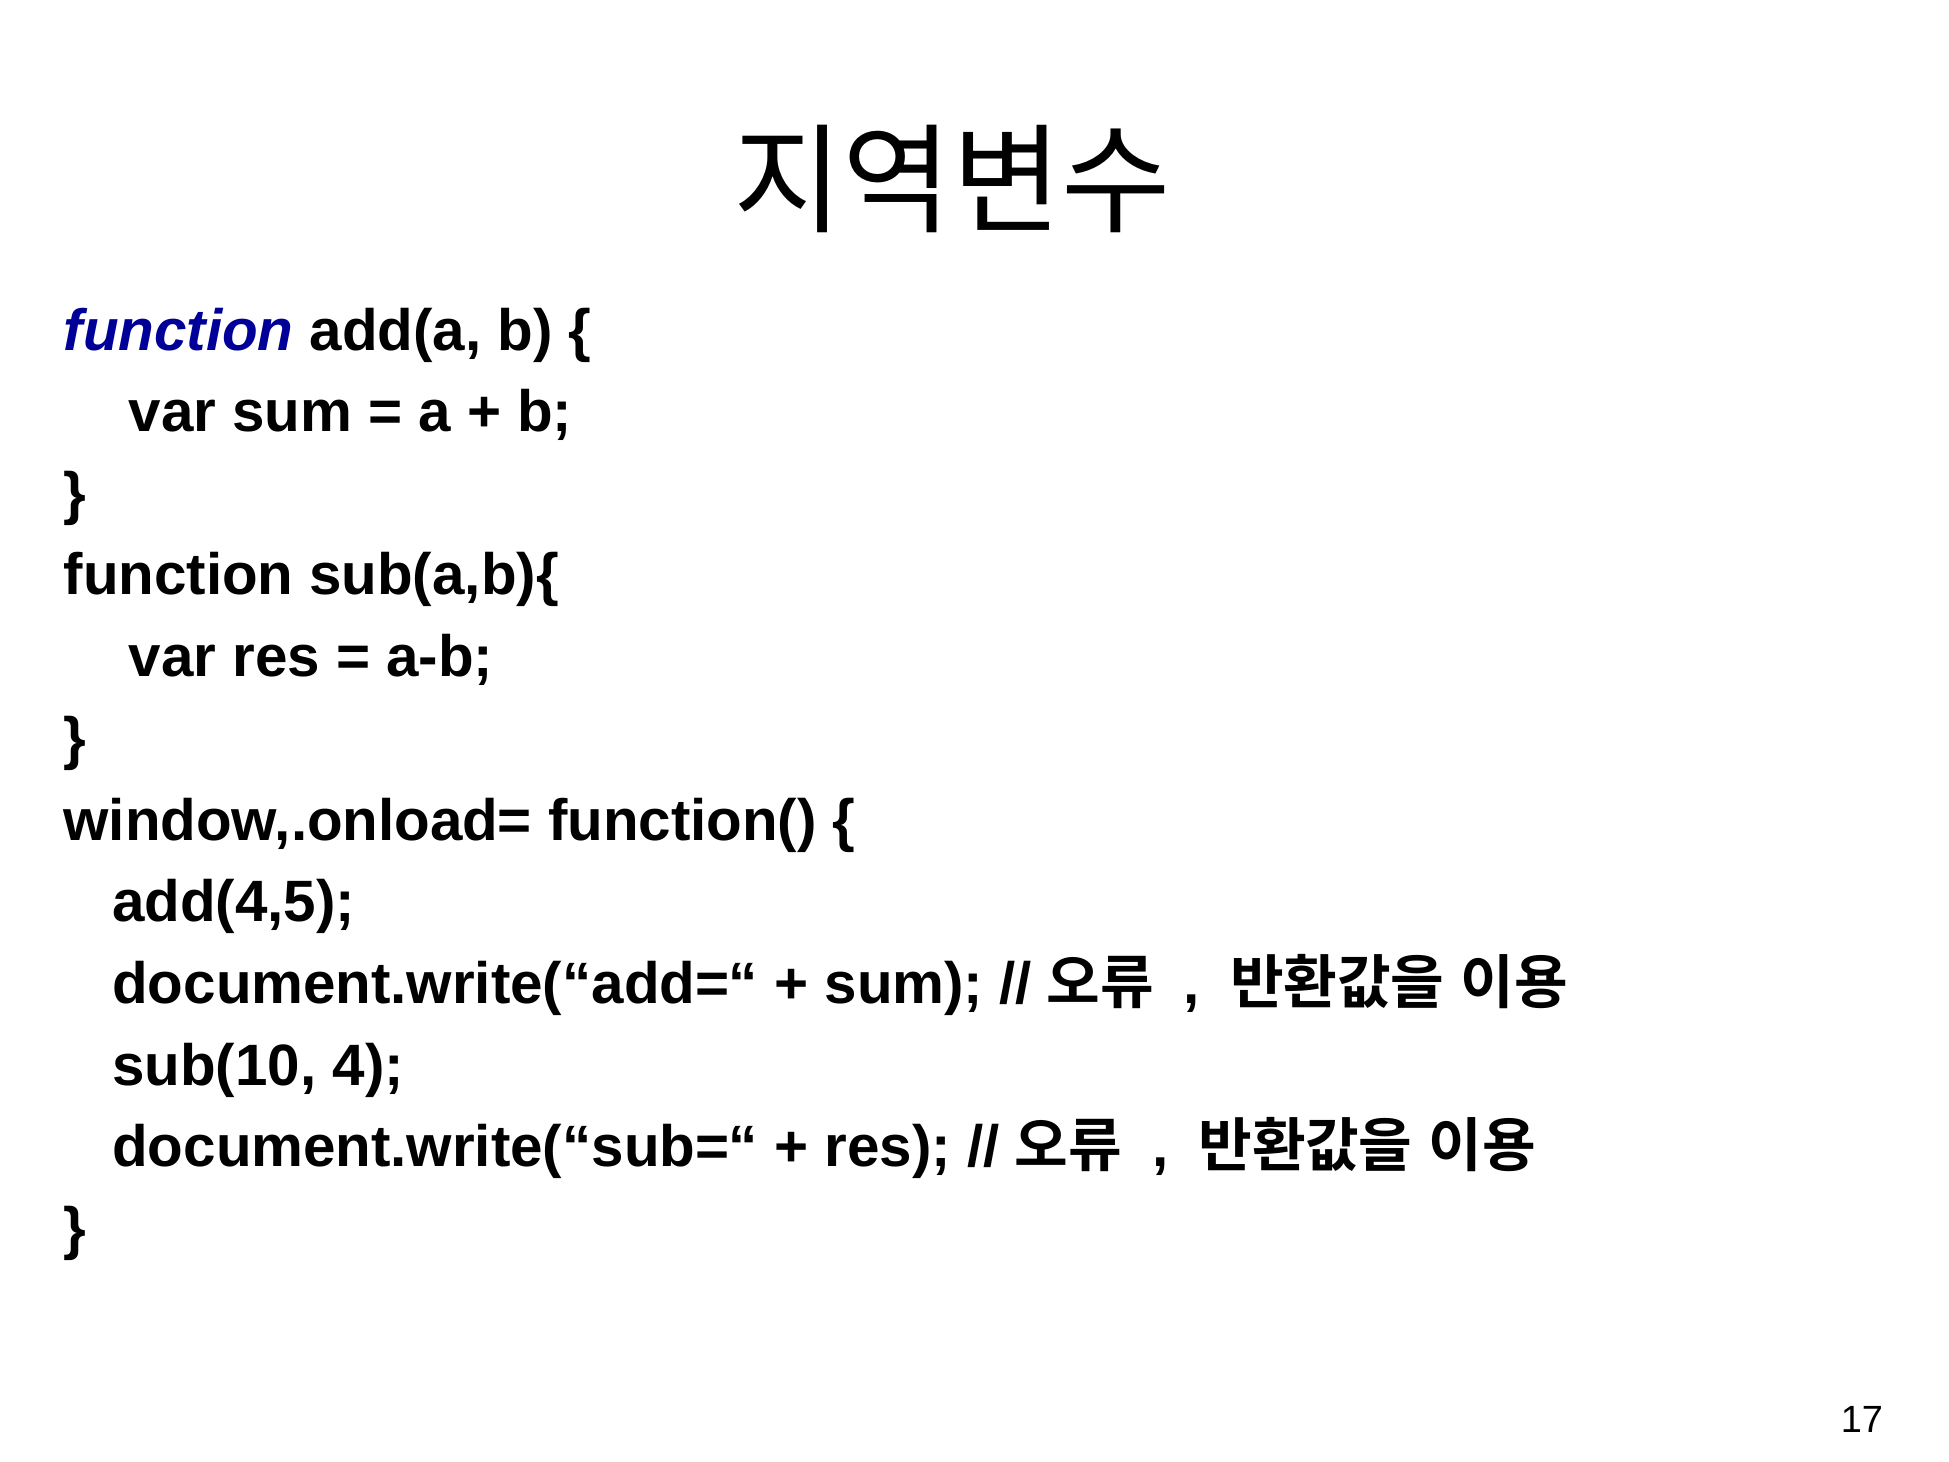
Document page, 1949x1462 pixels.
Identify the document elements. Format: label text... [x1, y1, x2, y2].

list function add(a, b) { var sum = a + b; } function sub(a,b){ var res = a-b; } window,.onload= function() { add(4,5); document.write(“add=“ + sum); //오류 , 반환값을 이용 sub(10, 4); document.write(“sub=“ + res); //오류 , 반환값을 이용 } [48, 284, 1897, 1343]
title 지역변수 [156, 92, 1749, 255]
slide_number ‹#› [1496, 1372, 1899, 1462]
